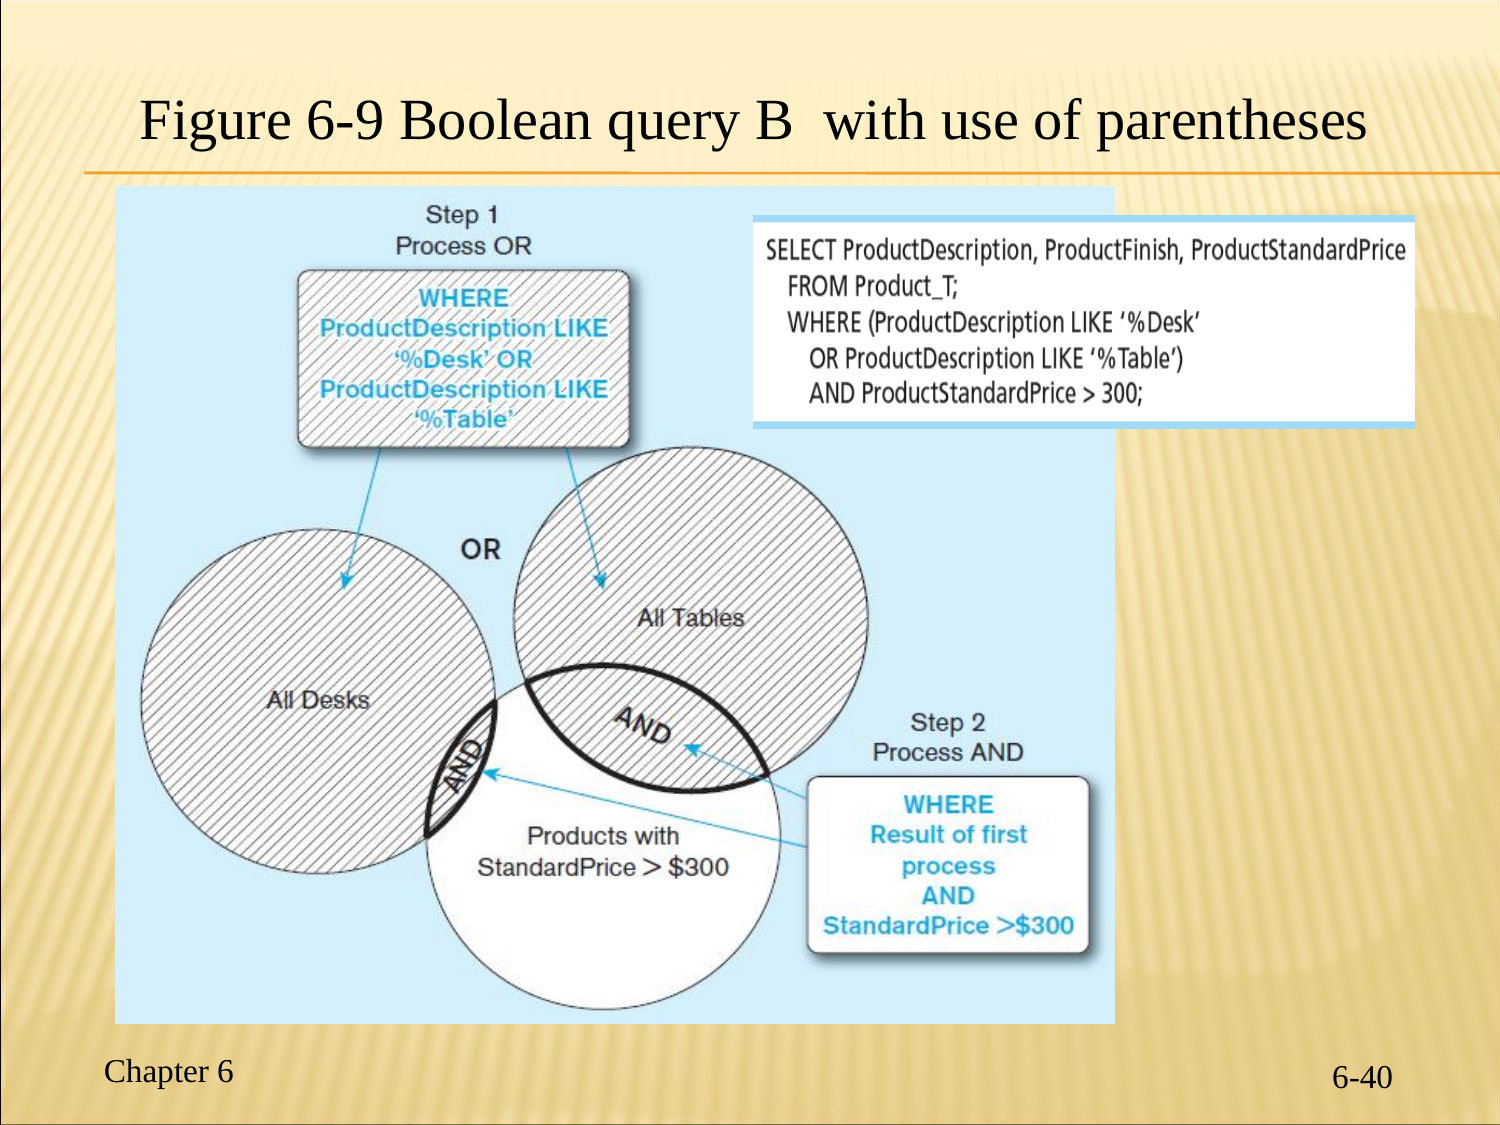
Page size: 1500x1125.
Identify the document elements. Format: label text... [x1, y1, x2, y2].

text_box Figure 6-9 Boolean query B with use of parentheses [124, 73, 1438, 159]
picture [0, 0, 1500, 1125]
